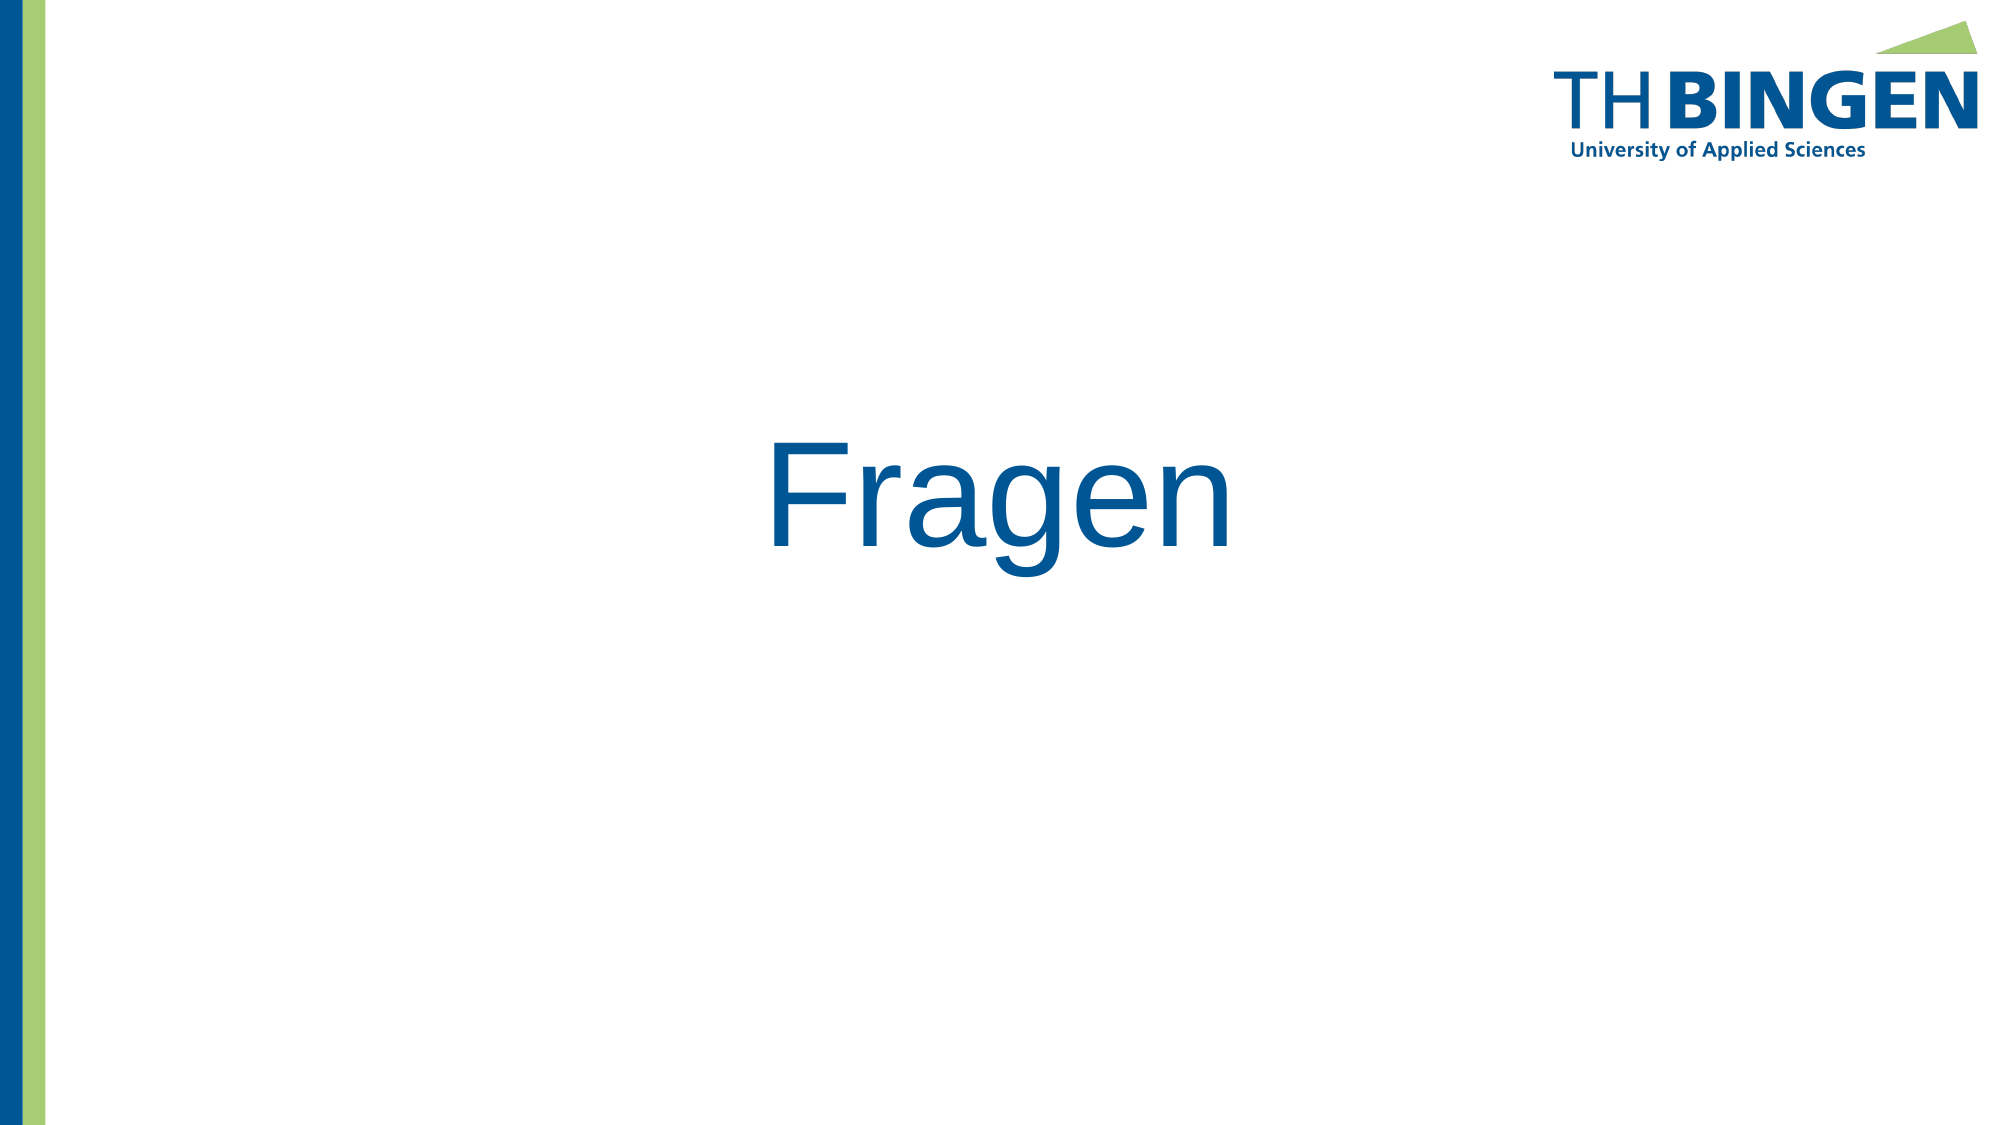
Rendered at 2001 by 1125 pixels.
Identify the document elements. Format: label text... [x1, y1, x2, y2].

title Fragen [160, 232, 1840, 586]
picture [1554, 20, 1978, 161]
text_box [0, 0, 24, 1125]
text_box [24, 0, 46, 1125]
